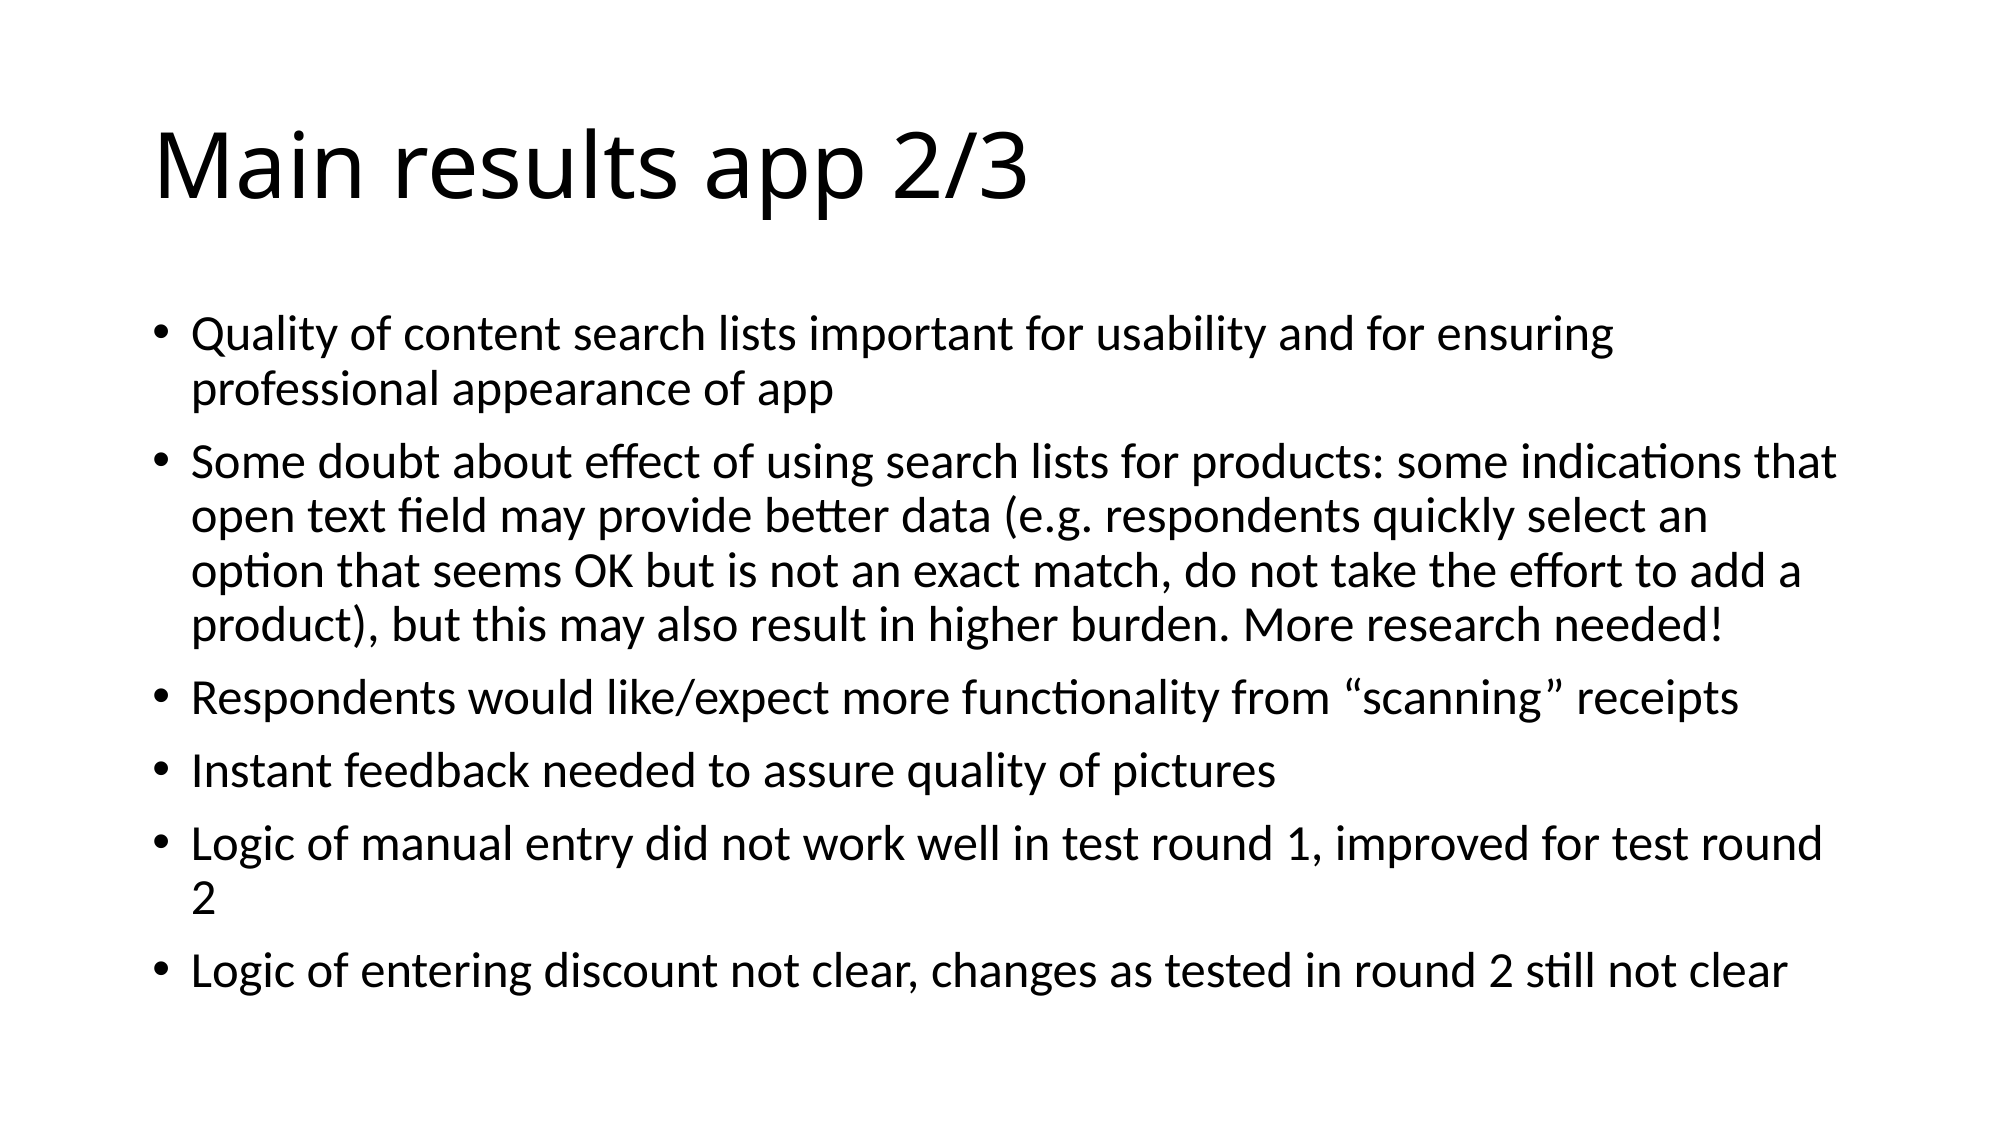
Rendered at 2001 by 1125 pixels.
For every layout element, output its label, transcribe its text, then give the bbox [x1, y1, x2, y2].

title Main results app 2/3 [137, 59, 1863, 278]
list Quality of content search lists important for usability and for ensuring professional appearance of app Some doubt about effect of using search lists for products: some indications that open text field may provide better data (e.g. respondents quickly select an option that seems OK but is not an exact match, do not take the effort to add a product), but this may also result in higher burden. More research needed! Respondents would like/expect more functionality from “scanning” receipts Instant feedback needed to assure quality of pictures Logic of manual entry did not work well in test round 1, improved for test round 2 Logic of entering discount not clear, changes as tested in round 2 still not clear [137, 299, 1863, 1014]
